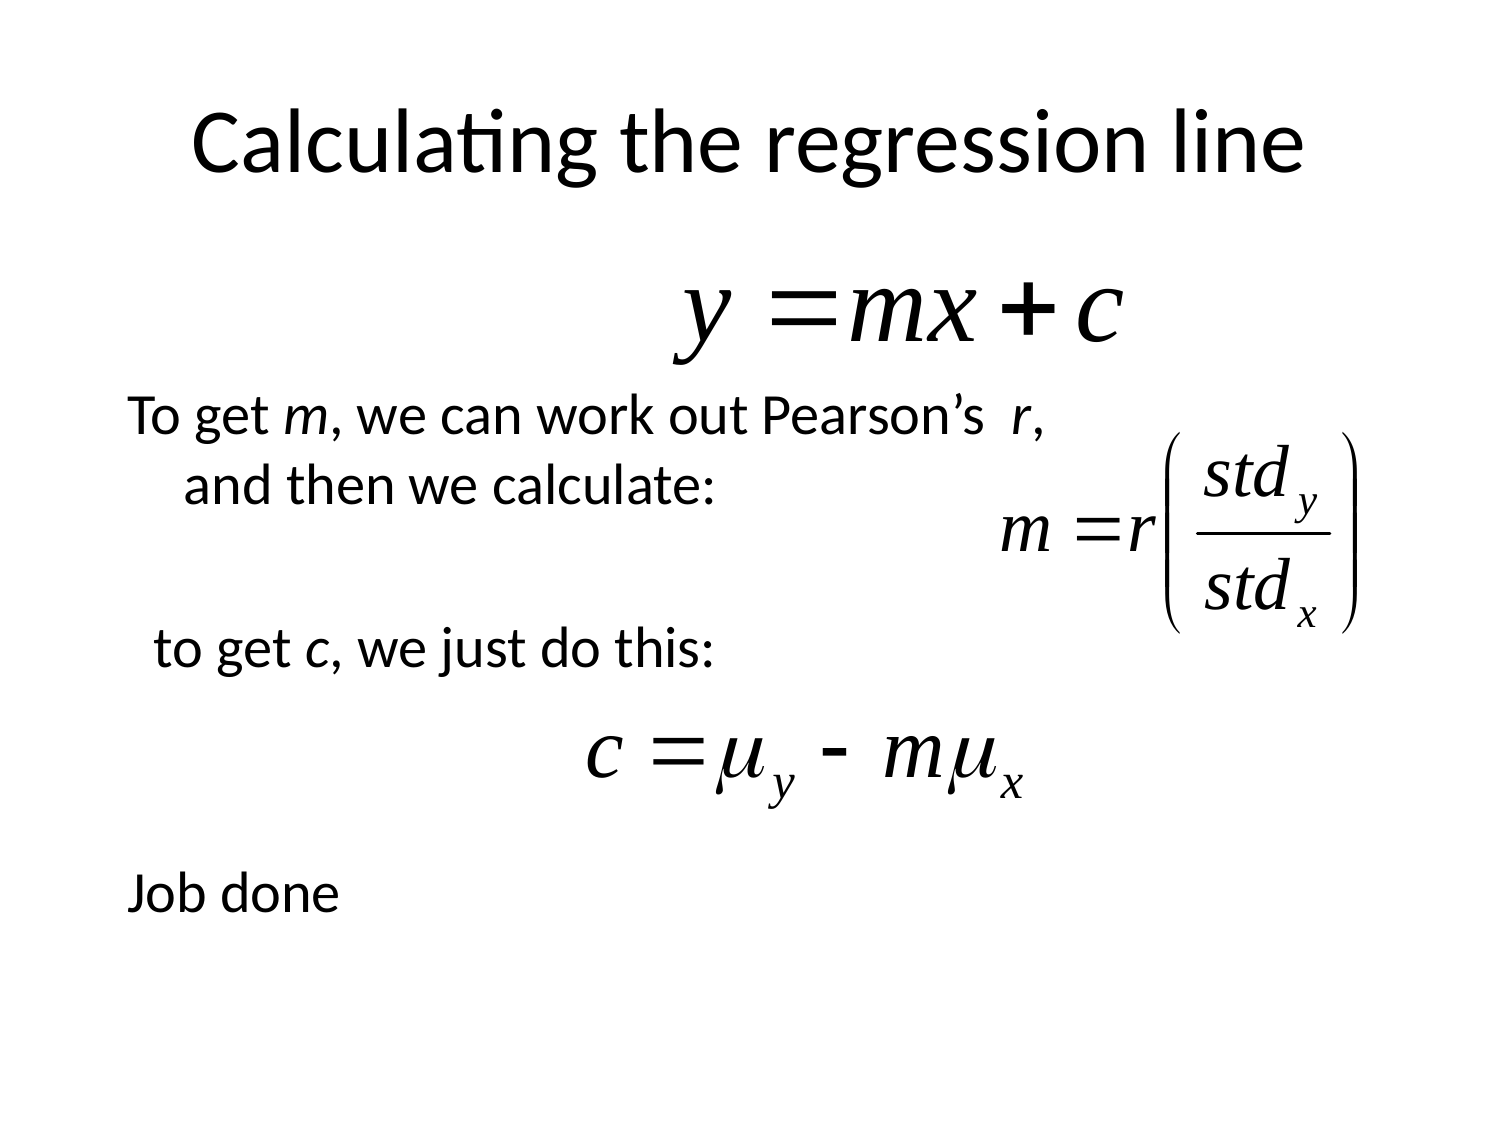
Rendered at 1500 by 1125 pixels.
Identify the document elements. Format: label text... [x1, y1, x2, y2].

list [655, 258, 1145, 388]
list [987, 416, 1382, 651]
list To get m, we can work out Pearson’s r, and then we calculate: to get c, we just do this: Job done [112, 368, 1121, 1044]
title Calculating the regression line [112, 41, 1388, 230]
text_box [573, 690, 1044, 828]
